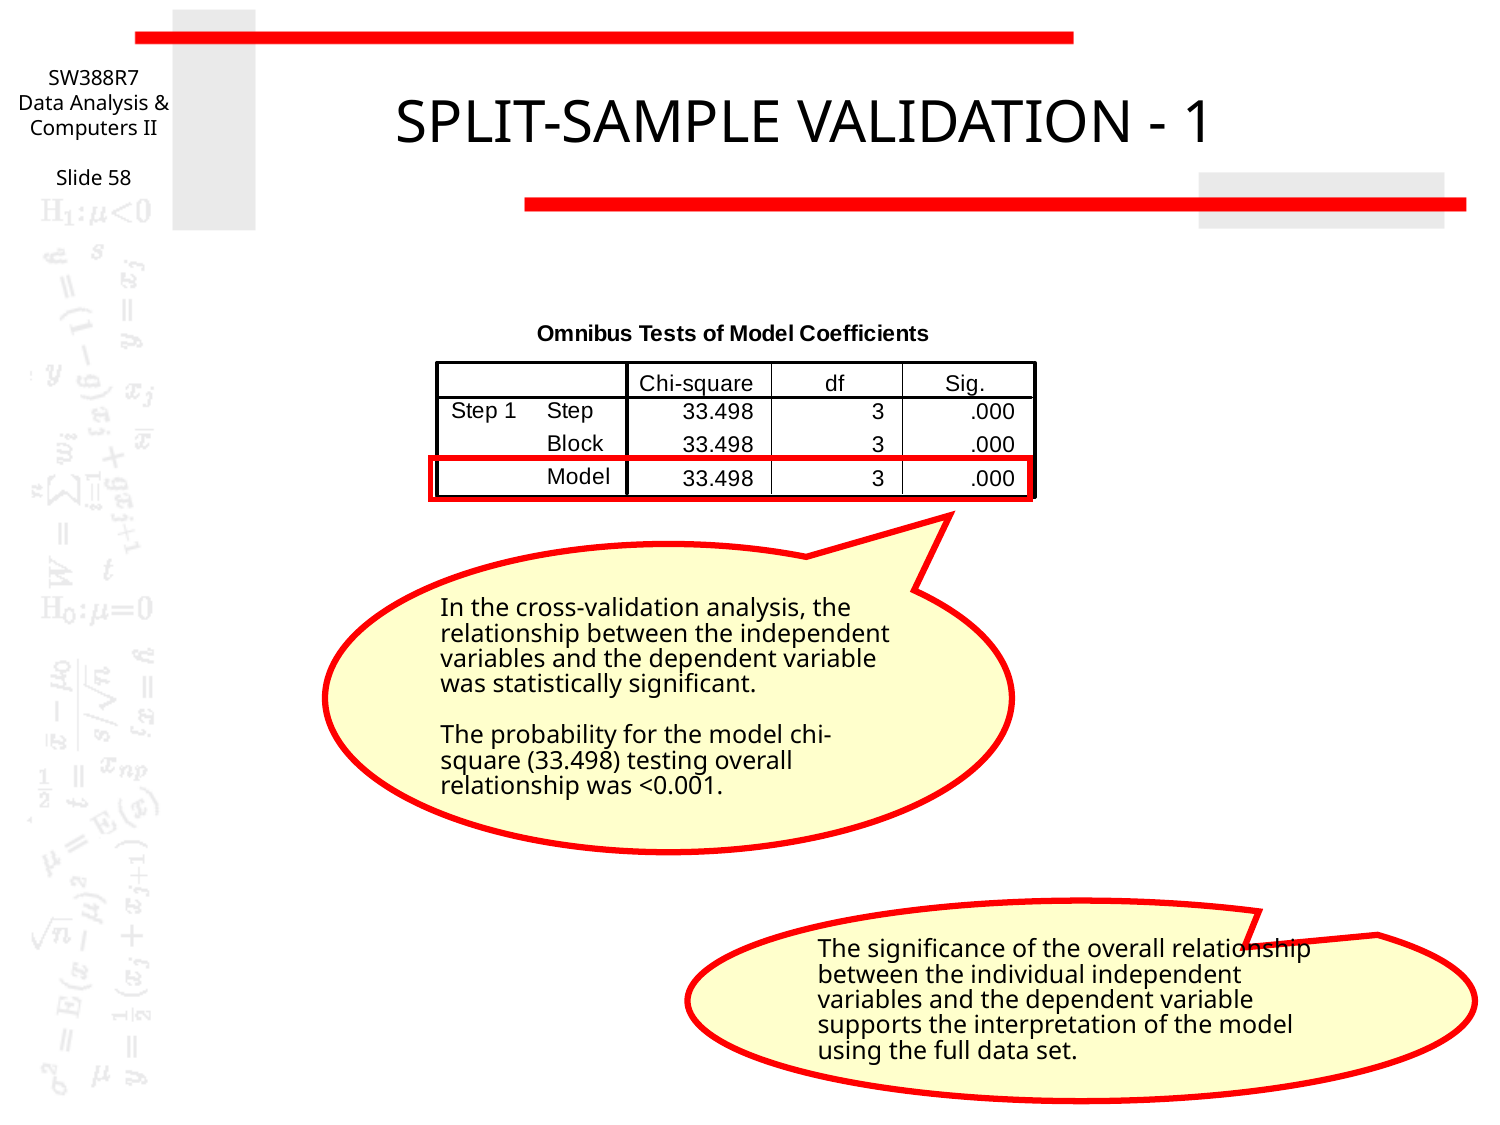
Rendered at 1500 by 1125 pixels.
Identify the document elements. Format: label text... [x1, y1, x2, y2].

slide_number SW388R7 Data Analysis & Computers II Slide 58 [0, 49, 187, 201]
title SPLIT-SAMPLE VALIDATION - 1 [187, 49, 1426, 201]
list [419, 299, 1081, 522]
text_box In the cross-validation analysis, the relationship between the independent variables and the dependent variable was statistically significant. The probability for the model chi-square (33.498) testing overall relationship was <0.001. [324, 530, 1012, 853]
picture [18, 0, 1500, 1108]
text_box The significance of the overall relationship between the individual independent variables and the dependent variable supports the interpretation of the model using the full data set. [687, 900, 1475, 1102]
